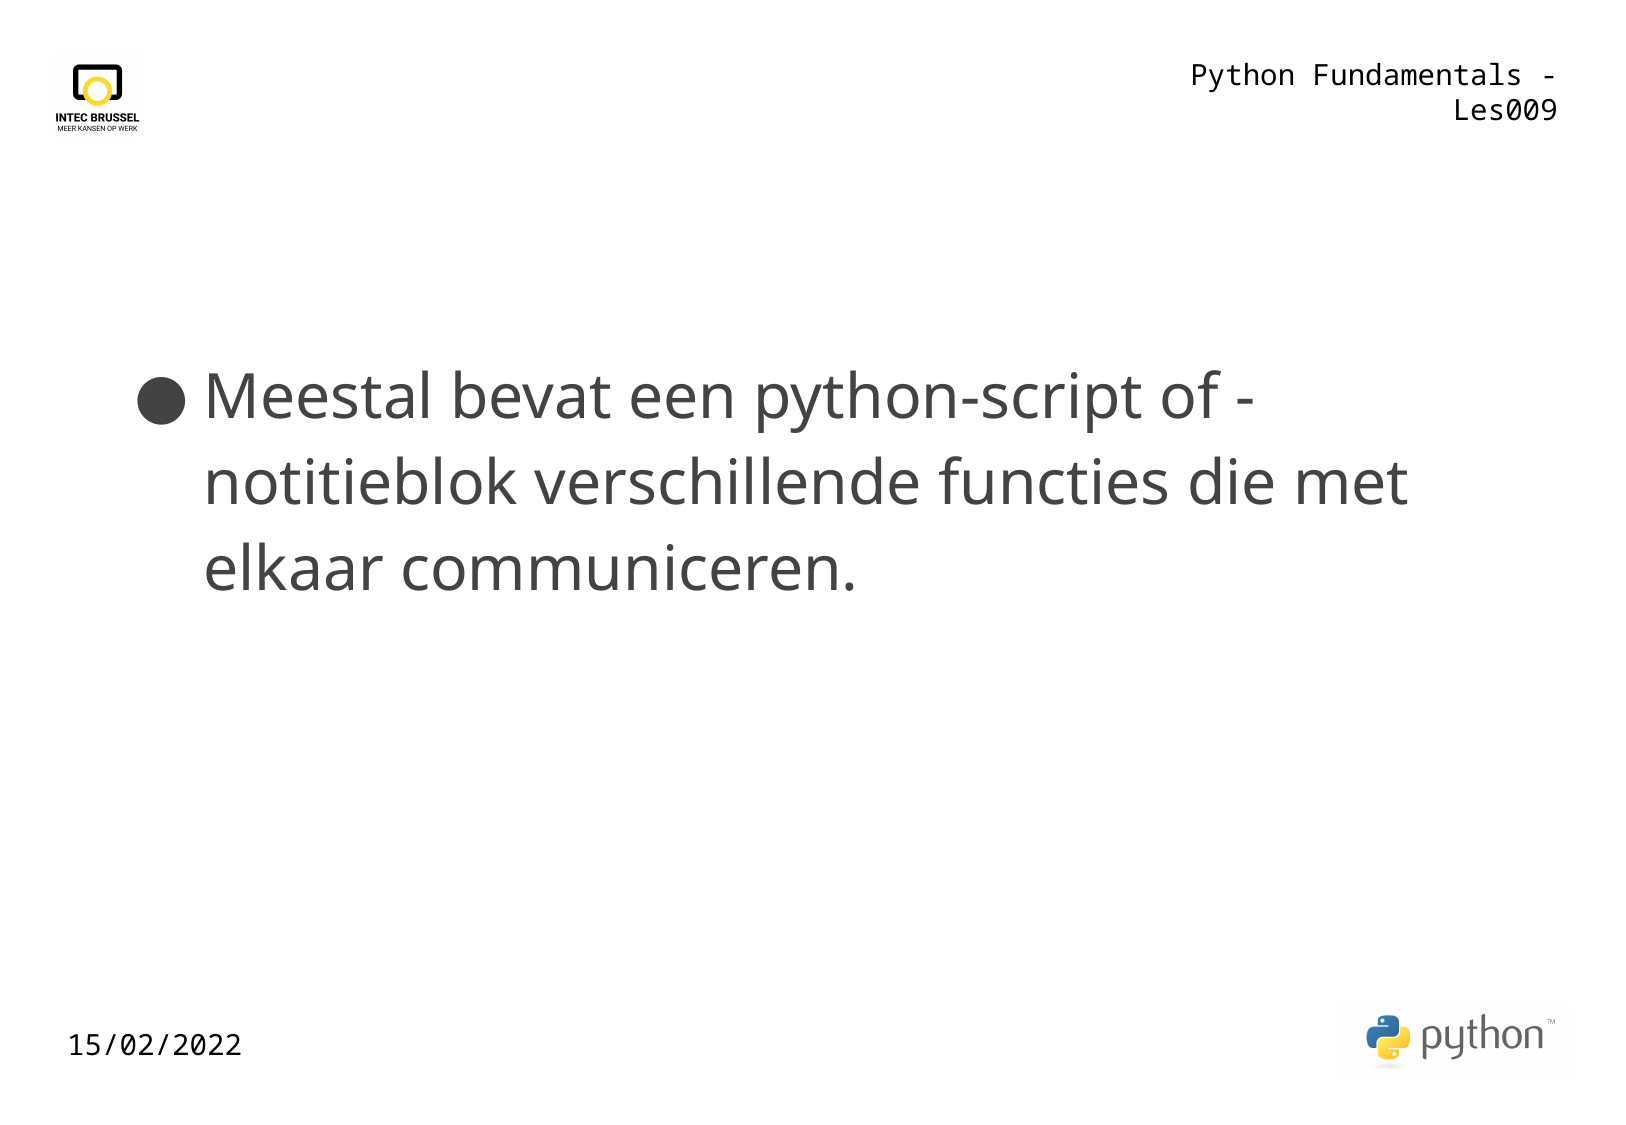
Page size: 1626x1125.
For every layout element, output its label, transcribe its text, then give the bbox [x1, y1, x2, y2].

picture [51, 49, 143, 141]
text_box 15/02/2022 [52, 1011, 568, 1083]
picture [1335, 1002, 1574, 1084]
text_box Python Fundamentals - Les009 [1057, 41, 1573, 113]
list Meestal bevat een python-script of -notitieblok verschillende functies die met elkaar communiceren. [113, 329, 1512, 891]
